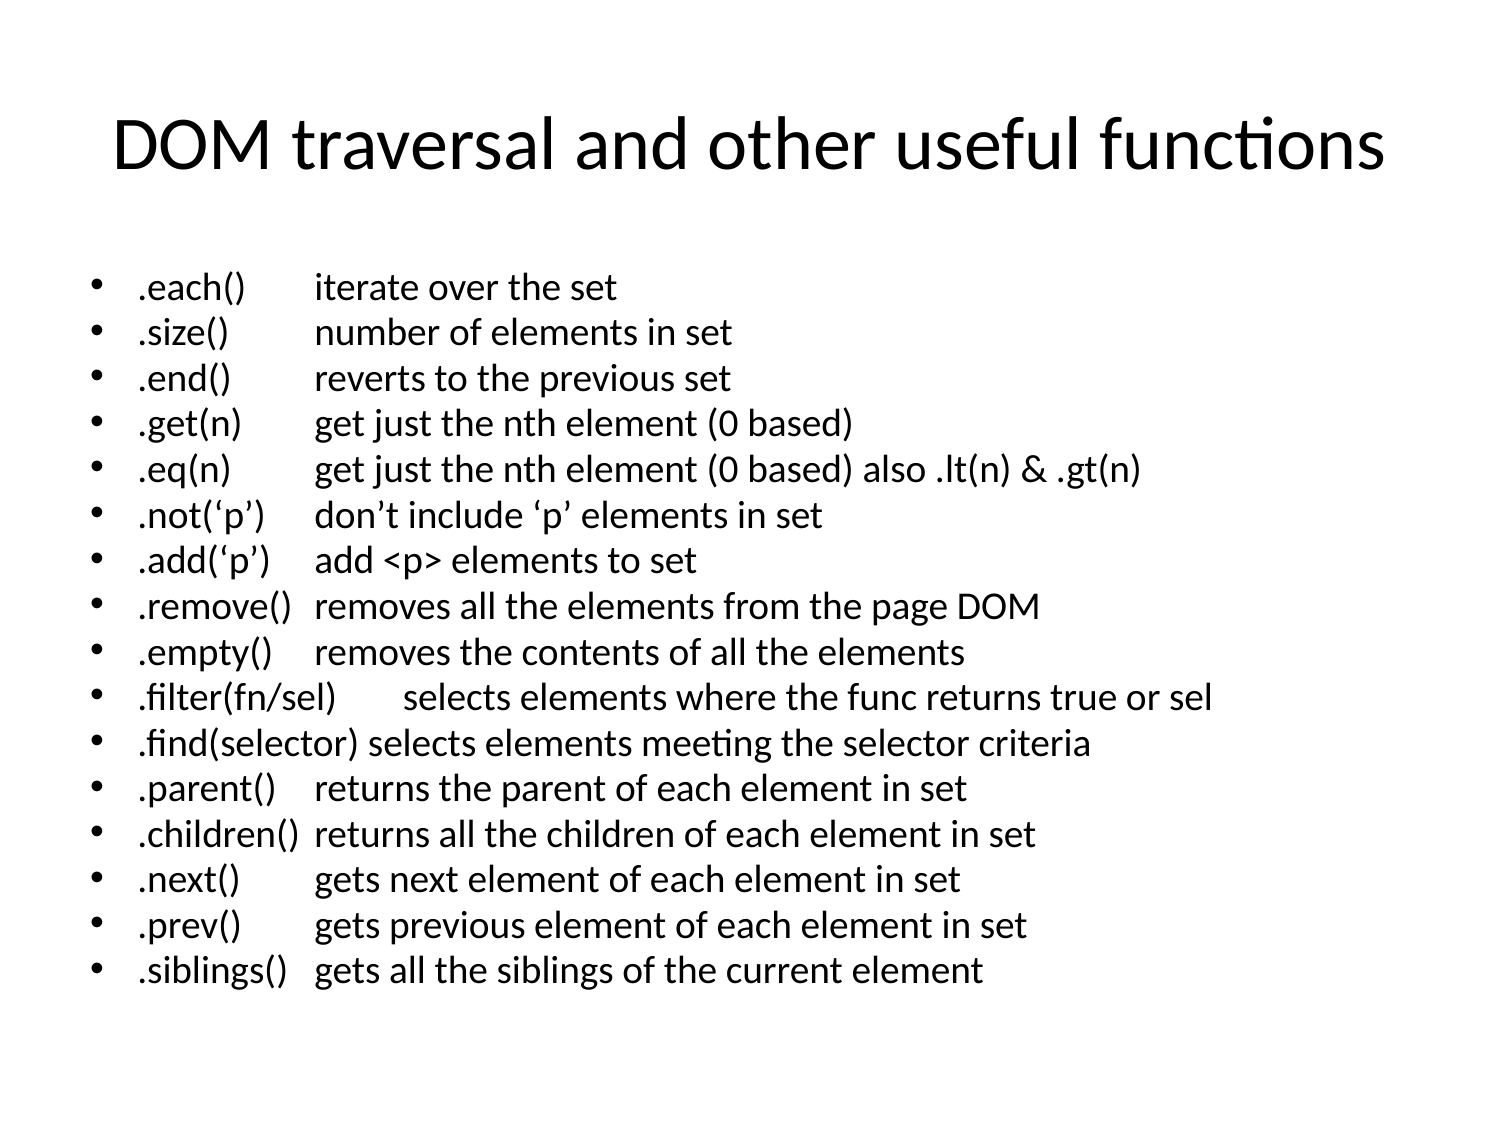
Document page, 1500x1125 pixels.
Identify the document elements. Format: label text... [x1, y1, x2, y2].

title DOM traversal and other useful functions [75, 45, 1425, 233]
list .each() iterate over the set .size() number of elements in set .end() reverts to the previous set .get(n) get just the nth element (0 based) .eq(n) get just the nth element (0 based) also .lt(n) & .gt(n) .not(‘p’) don’t include ‘p’ elements in set .add(‘p’) add <p> elements to set .remove() removes all the elements from the page DOM .empty() removes the contents of all the elements .filter(fn/sel) selects elements where the func returns true or sel .find(selector) selects elements meeting the selector criteria .parent() returns the parent of each element in set .children() returns all the children of each element in set .next() gets next element of each element in set .prev() gets previous element of each element in set .siblings() gets all the siblings of the current element [75, 262, 1425, 1005]
